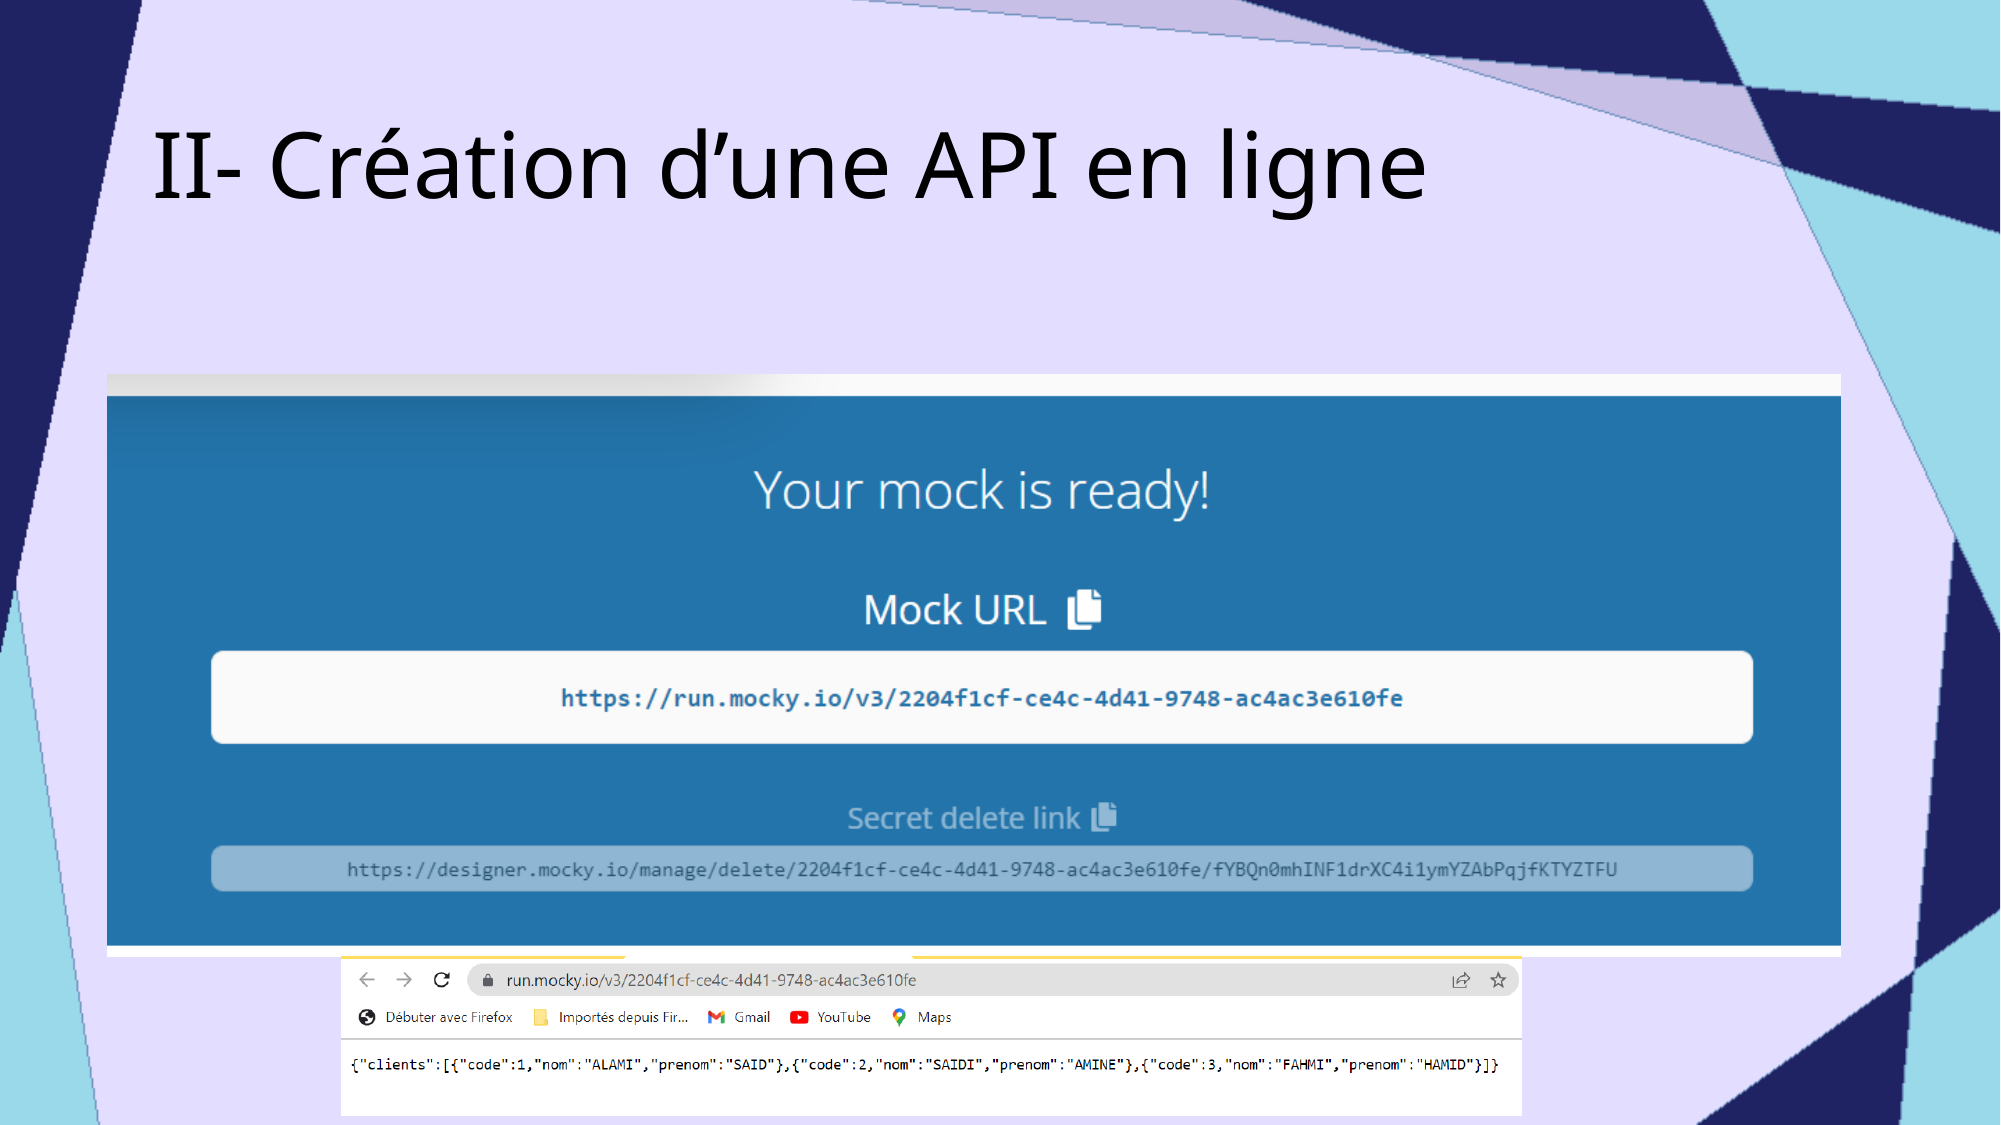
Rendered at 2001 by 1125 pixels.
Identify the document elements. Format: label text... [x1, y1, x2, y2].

title II- Création d’une API en ligne [137, 59, 1863, 278]
picture [0, 0, 2001, 1125]
